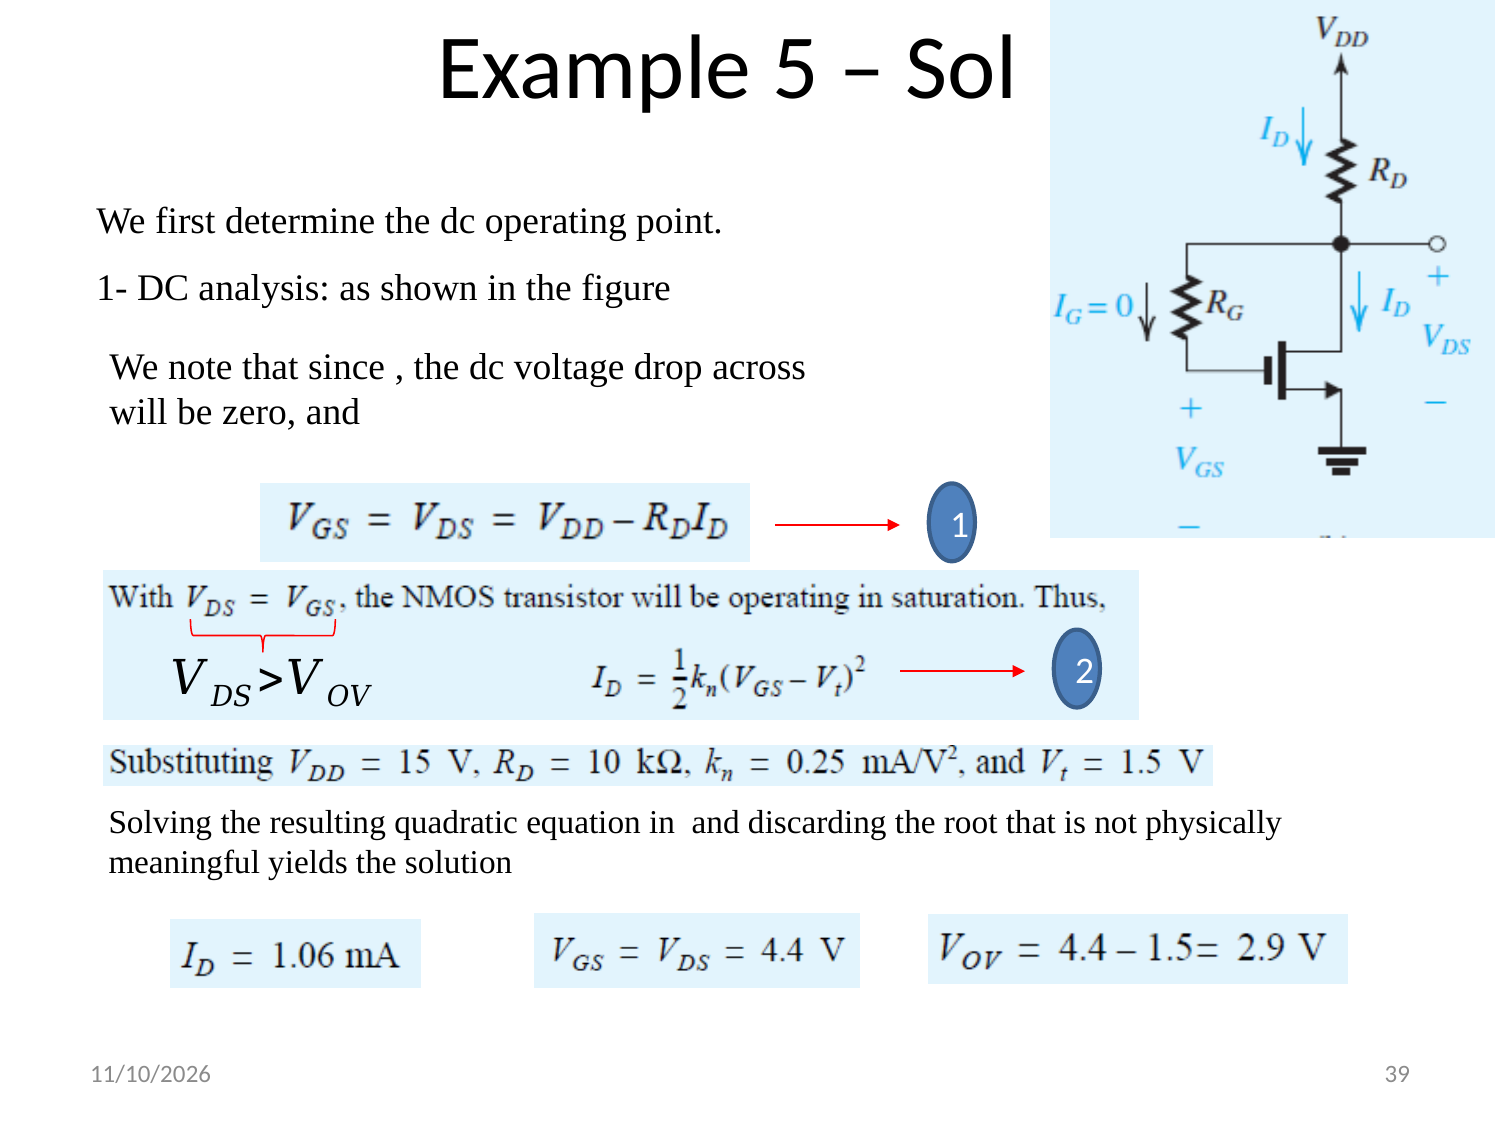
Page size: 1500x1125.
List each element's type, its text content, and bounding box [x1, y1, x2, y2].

picture [1049, 0, 1495, 539]
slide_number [75, 1042, 425, 1103]
slide_number 39 [1074, 1042, 1425, 1103]
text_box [102, 483, 1139, 720]
title Example 5 – Sol [169, 0, 1045, 126]
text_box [93, 745, 1407, 989]
text_box We first determine the dc operating point. 1- DC analysis: as shown in the figure [81, 165, 853, 316]
